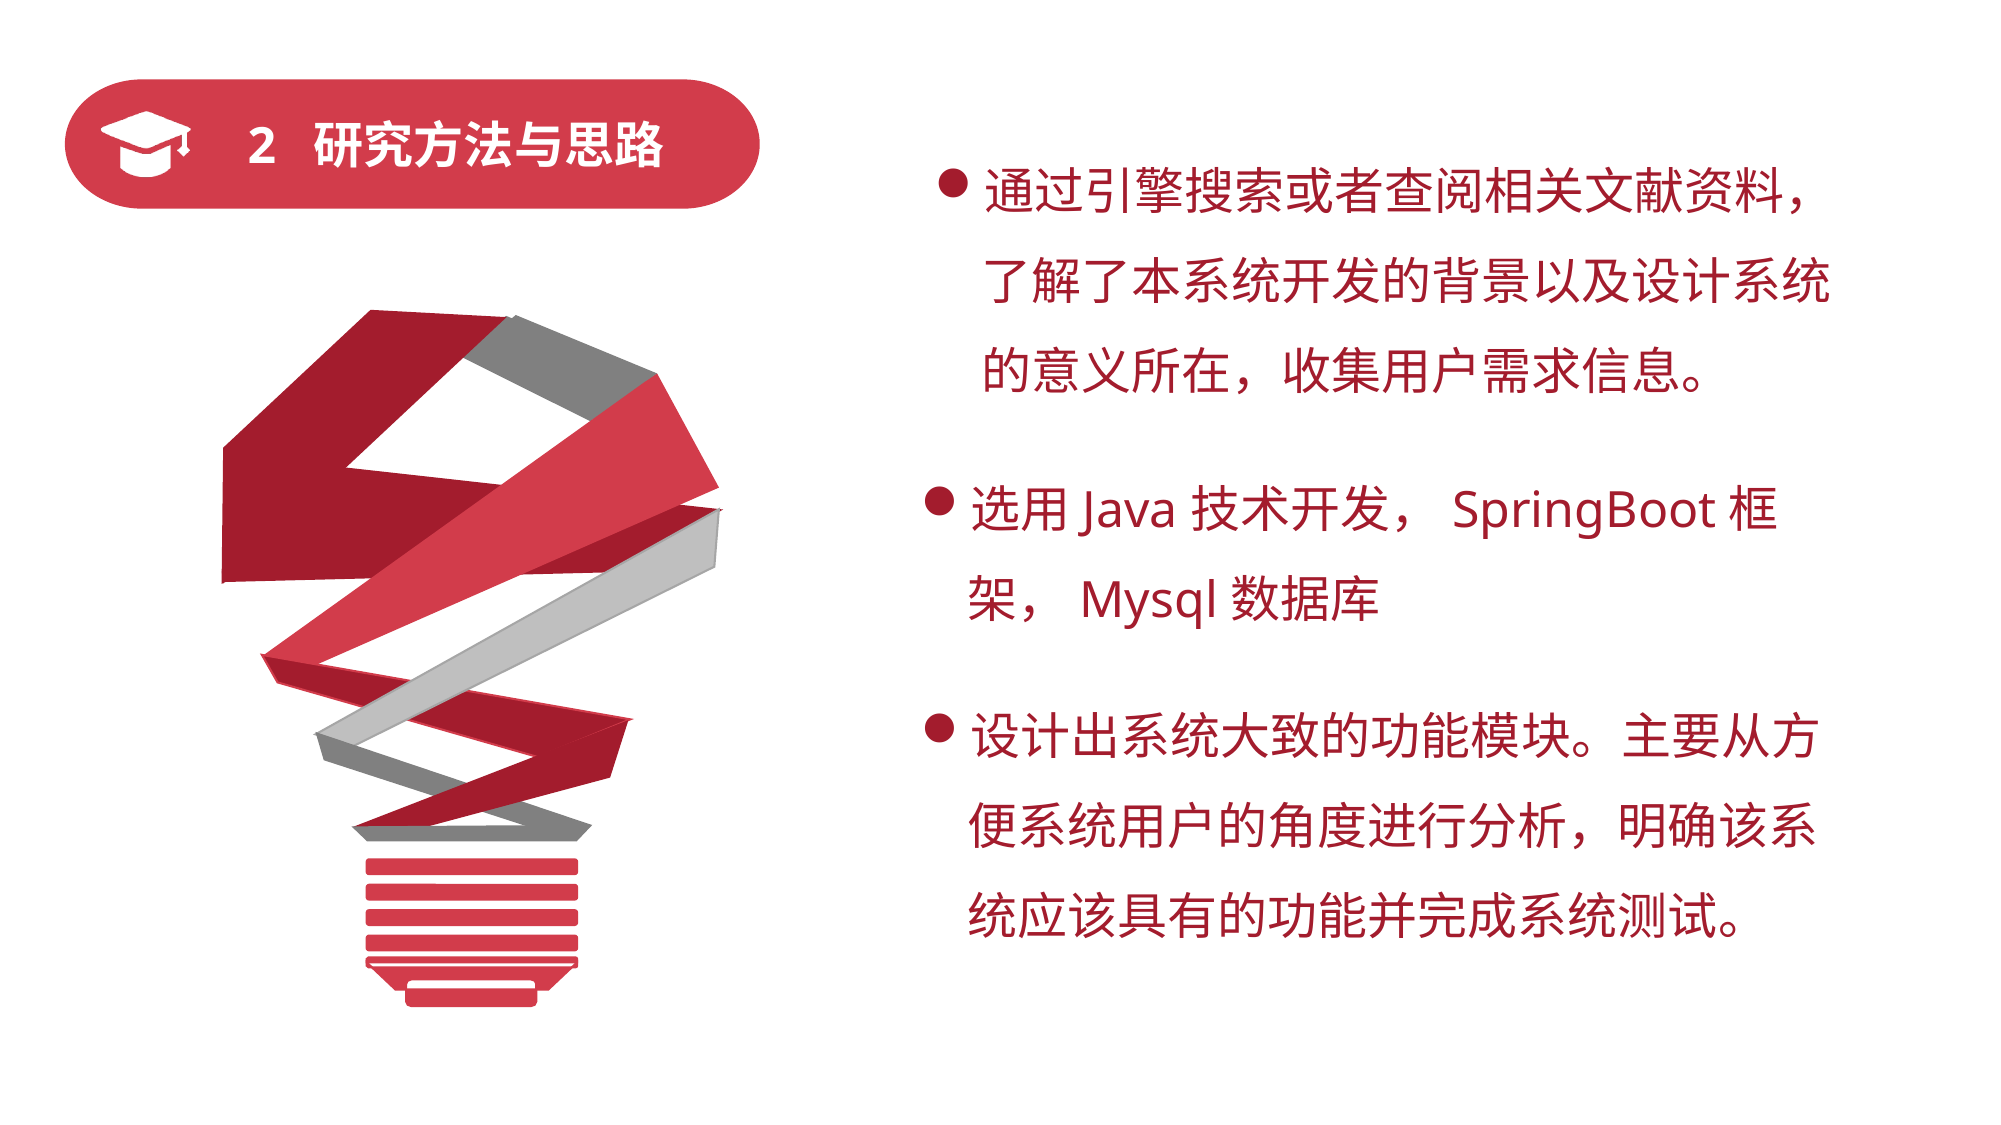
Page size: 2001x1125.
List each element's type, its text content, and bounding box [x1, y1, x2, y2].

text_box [137, 314, 720, 1007]
text_box 2 研究方法与思路 [219, 106, 679, 181]
text_box 选用Java技术开发，SpringBoot框架，Mysql数据库 [906, 440, 1842, 635]
text_box 设计出系统大致的功能模块。主要从方便系统用户的角度进行分析，明确该系统应该具有的功能并完成系统测试。 [906, 667, 1842, 952]
text_box [98, 81, 758, 207]
picture [94, 93, 197, 195]
text_box [66, 95, 94, 193]
text_box 通过引擎搜索或者查阅相关文献资料，了解了本系统开发的背景以及设计系统的意义所在，收集用户需求信息。 [919, 122, 1855, 408]
